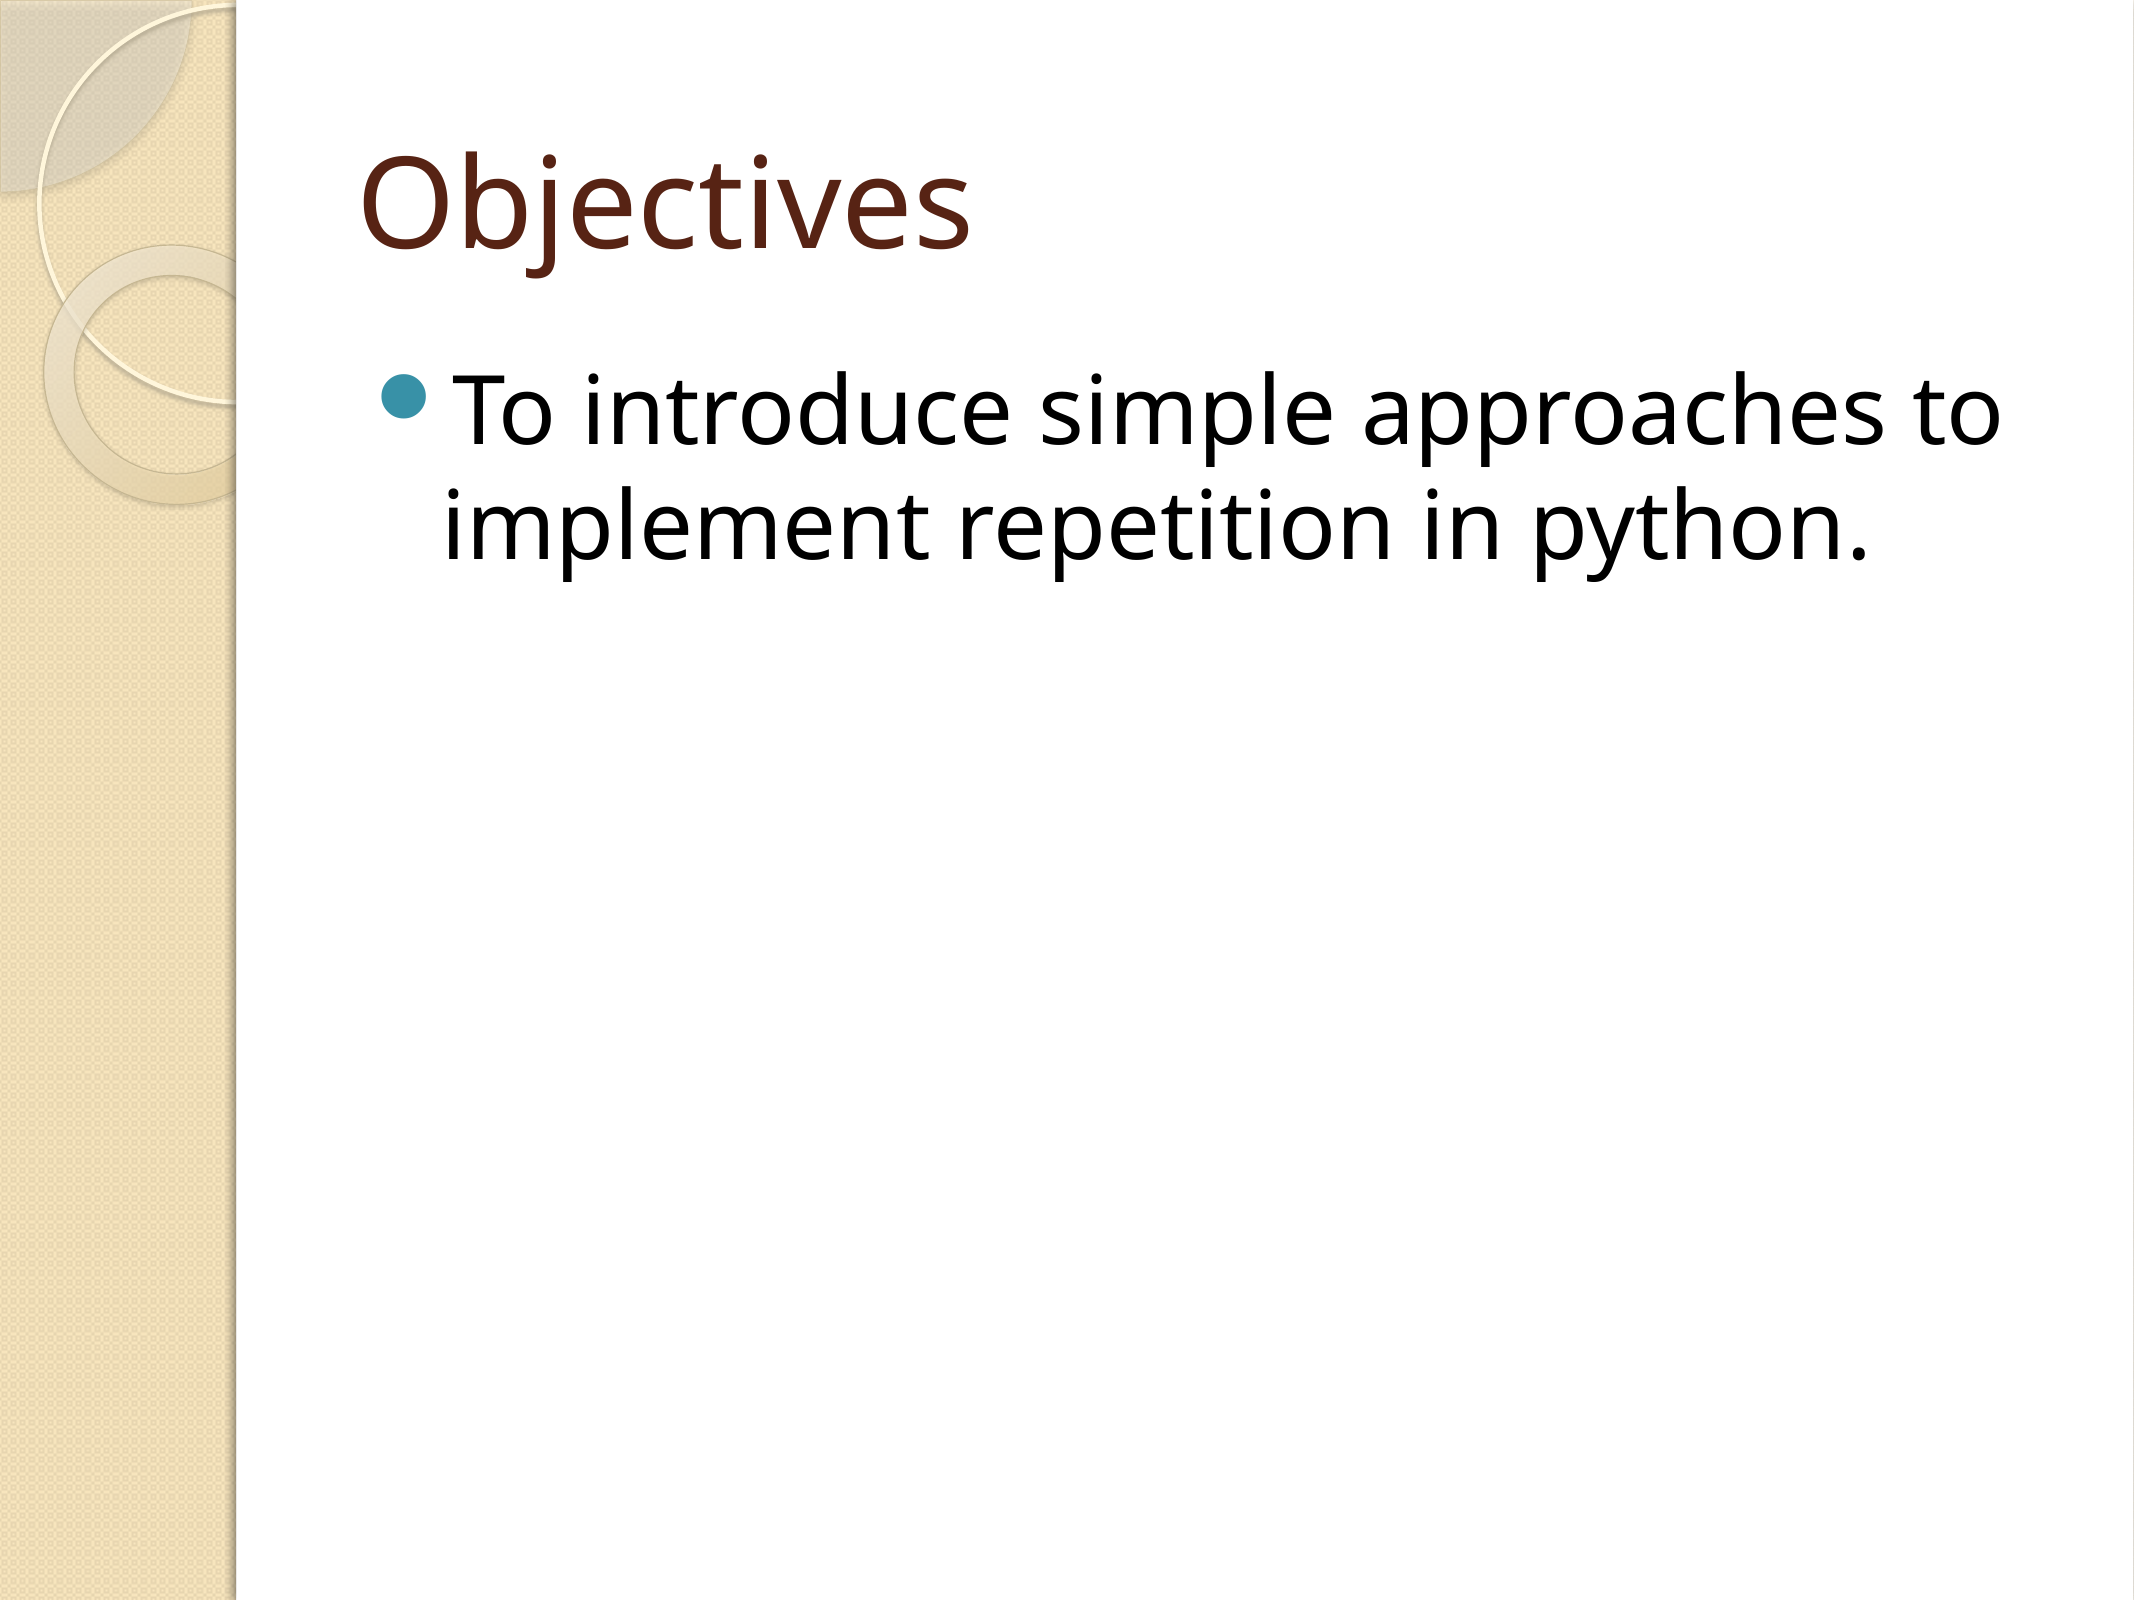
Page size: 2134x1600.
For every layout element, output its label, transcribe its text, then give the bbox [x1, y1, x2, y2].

list To introduce simple approaches to implement repetition in python. [334, 337, 2085, 1458]
title Objectives [334, 64, 2085, 331]
